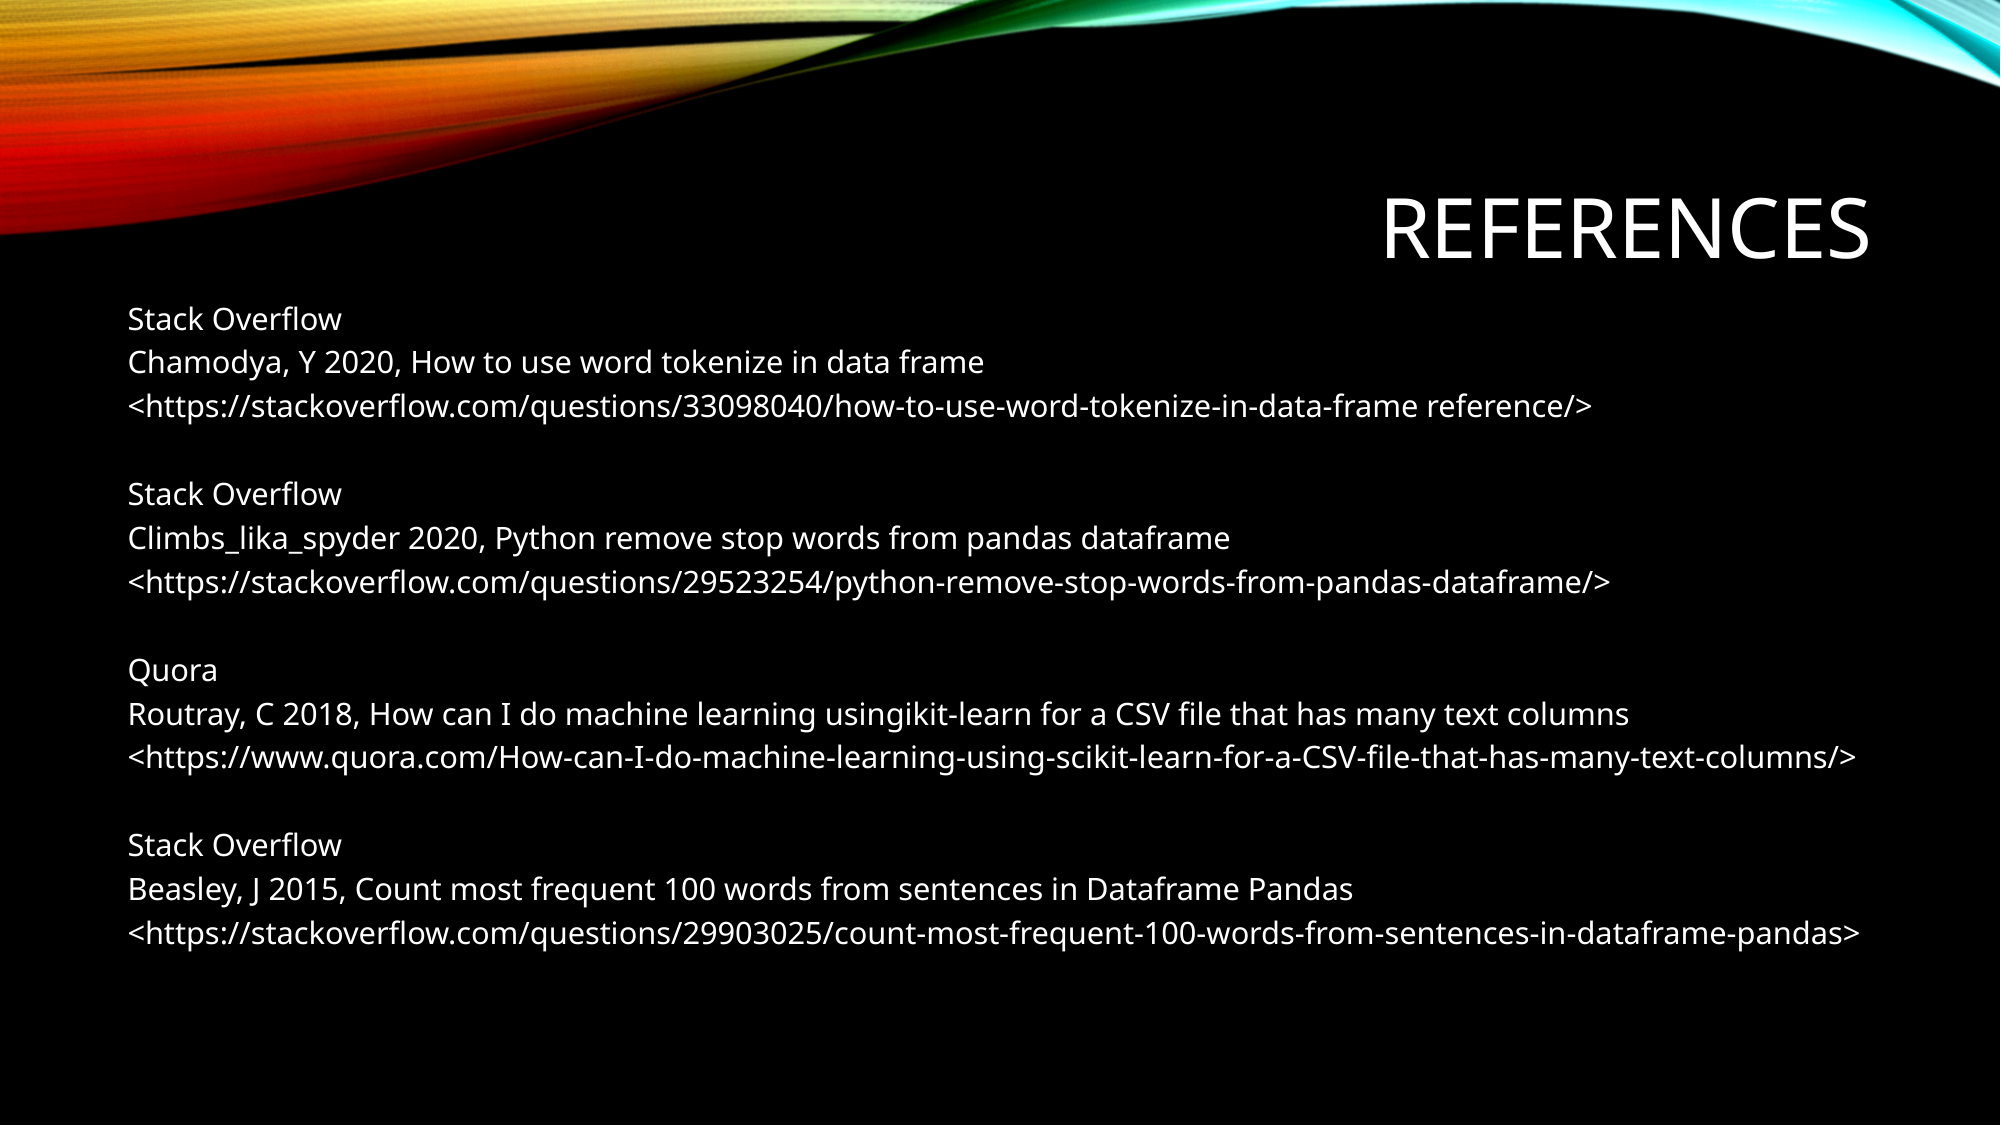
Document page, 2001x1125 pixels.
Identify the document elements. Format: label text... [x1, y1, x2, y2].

title References [474, 125, 1888, 257]
list Stack Overflow Chamodya, Y 2020, How to use word tokenize in data frame <https://stackoverflow.com/questions/33098040/how-to-use-word-tokenize-in-data-frame reference/> Stack Overflow Climbs_lika_spyder 2020, Python remove stop words from pandas dataframe <https://stackoverflow.com/questions/29523254/python-remove-stop-words-from-pandas-dataframe/> Quora Routray, C 2018, How can I do machine learning usingikit-learn for a CSV file that has many text columns <https://www.quora.com/How-can-I-do-machine-learning-using-scikit-learn-for-a-CSV-file-that-has-many-text-columns/> Stack Overflow Beasley, J 2015, Count most frequent 100 words from sentences in Dataframe Pandas <https://stackoverflow.com/questions/29903025/count-most-frequent-100-words-from-sentences-in-dataframe-pandas> [112, 257, 1888, 1021]
picture [0, 0, 2000, 237]
